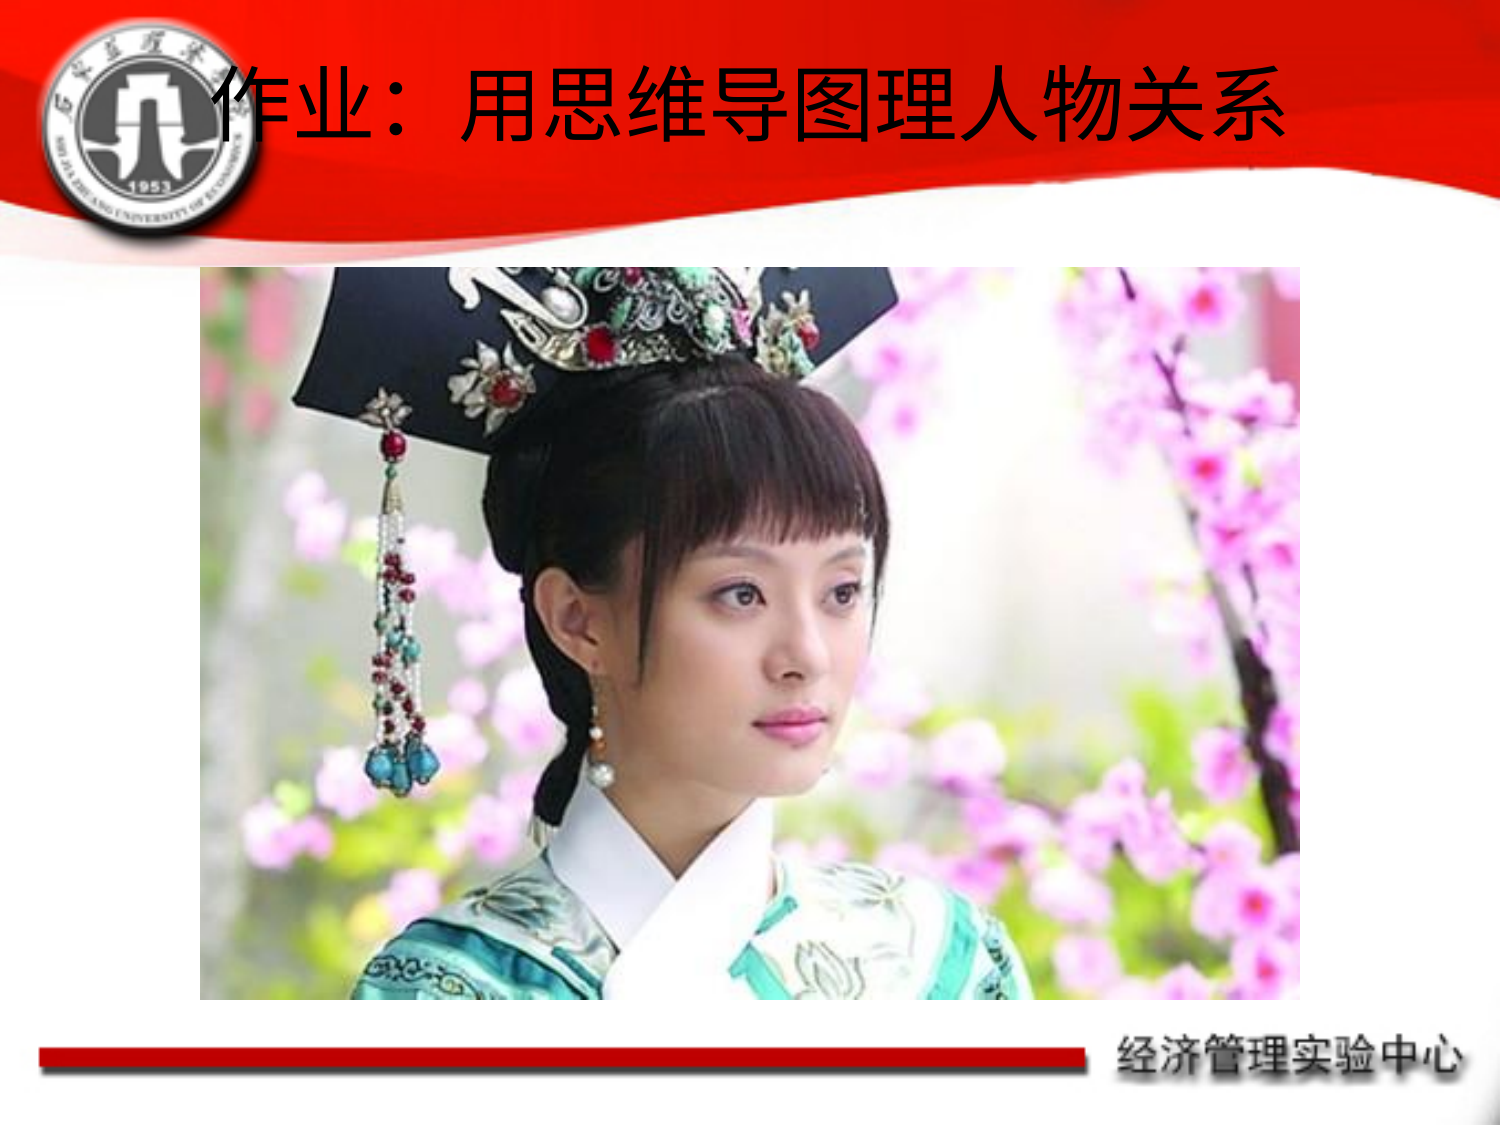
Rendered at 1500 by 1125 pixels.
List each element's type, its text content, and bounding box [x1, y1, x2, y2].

picture [0, 0, 1500, 1125]
title 作业：用思维导图理人物关系 [75, 45, 1425, 233]
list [200, 267, 1300, 1000]
